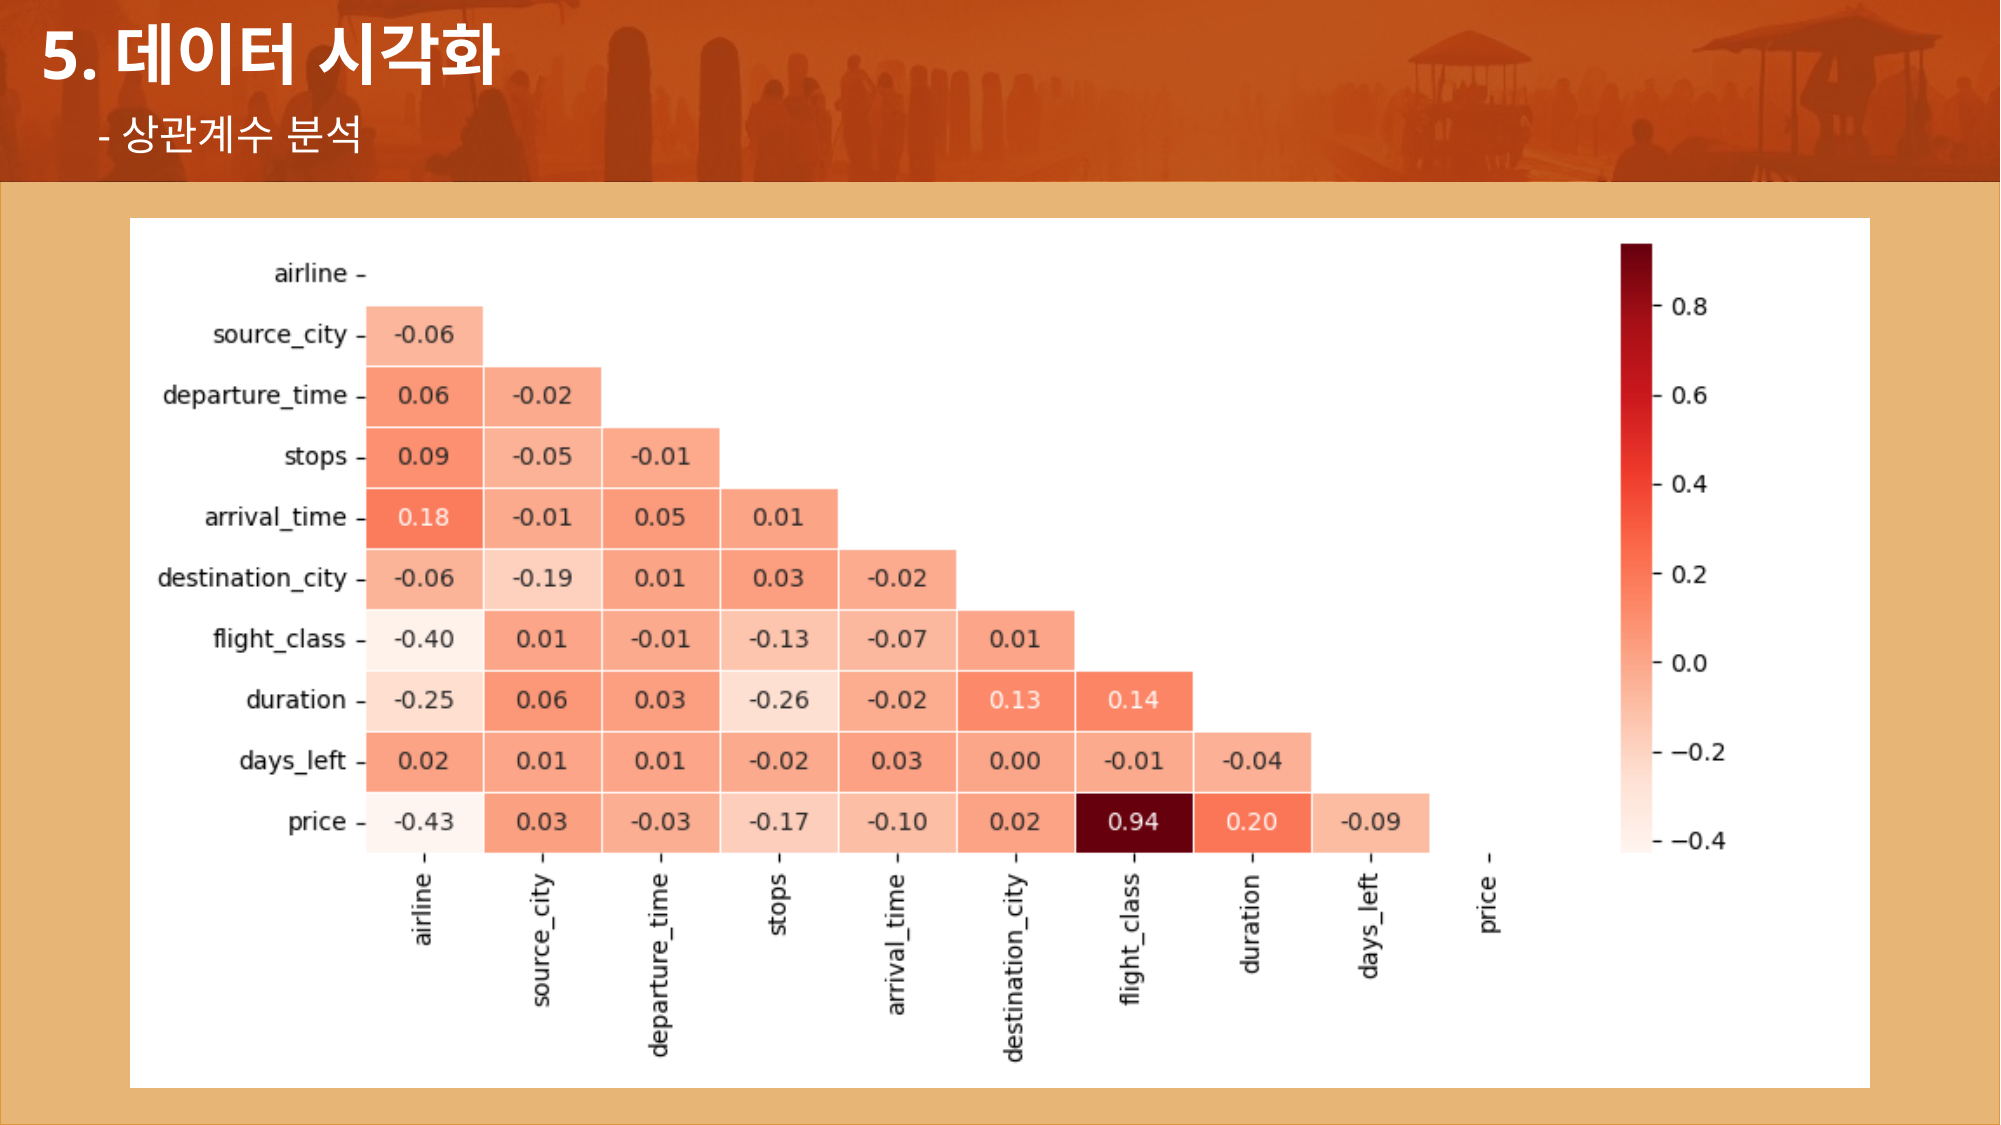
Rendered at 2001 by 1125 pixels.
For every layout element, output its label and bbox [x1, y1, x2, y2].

picture [130, 218, 1870, 1089]
text_box [0, 183, 2000, 1125]
picture [0, 0, 2000, 182]
